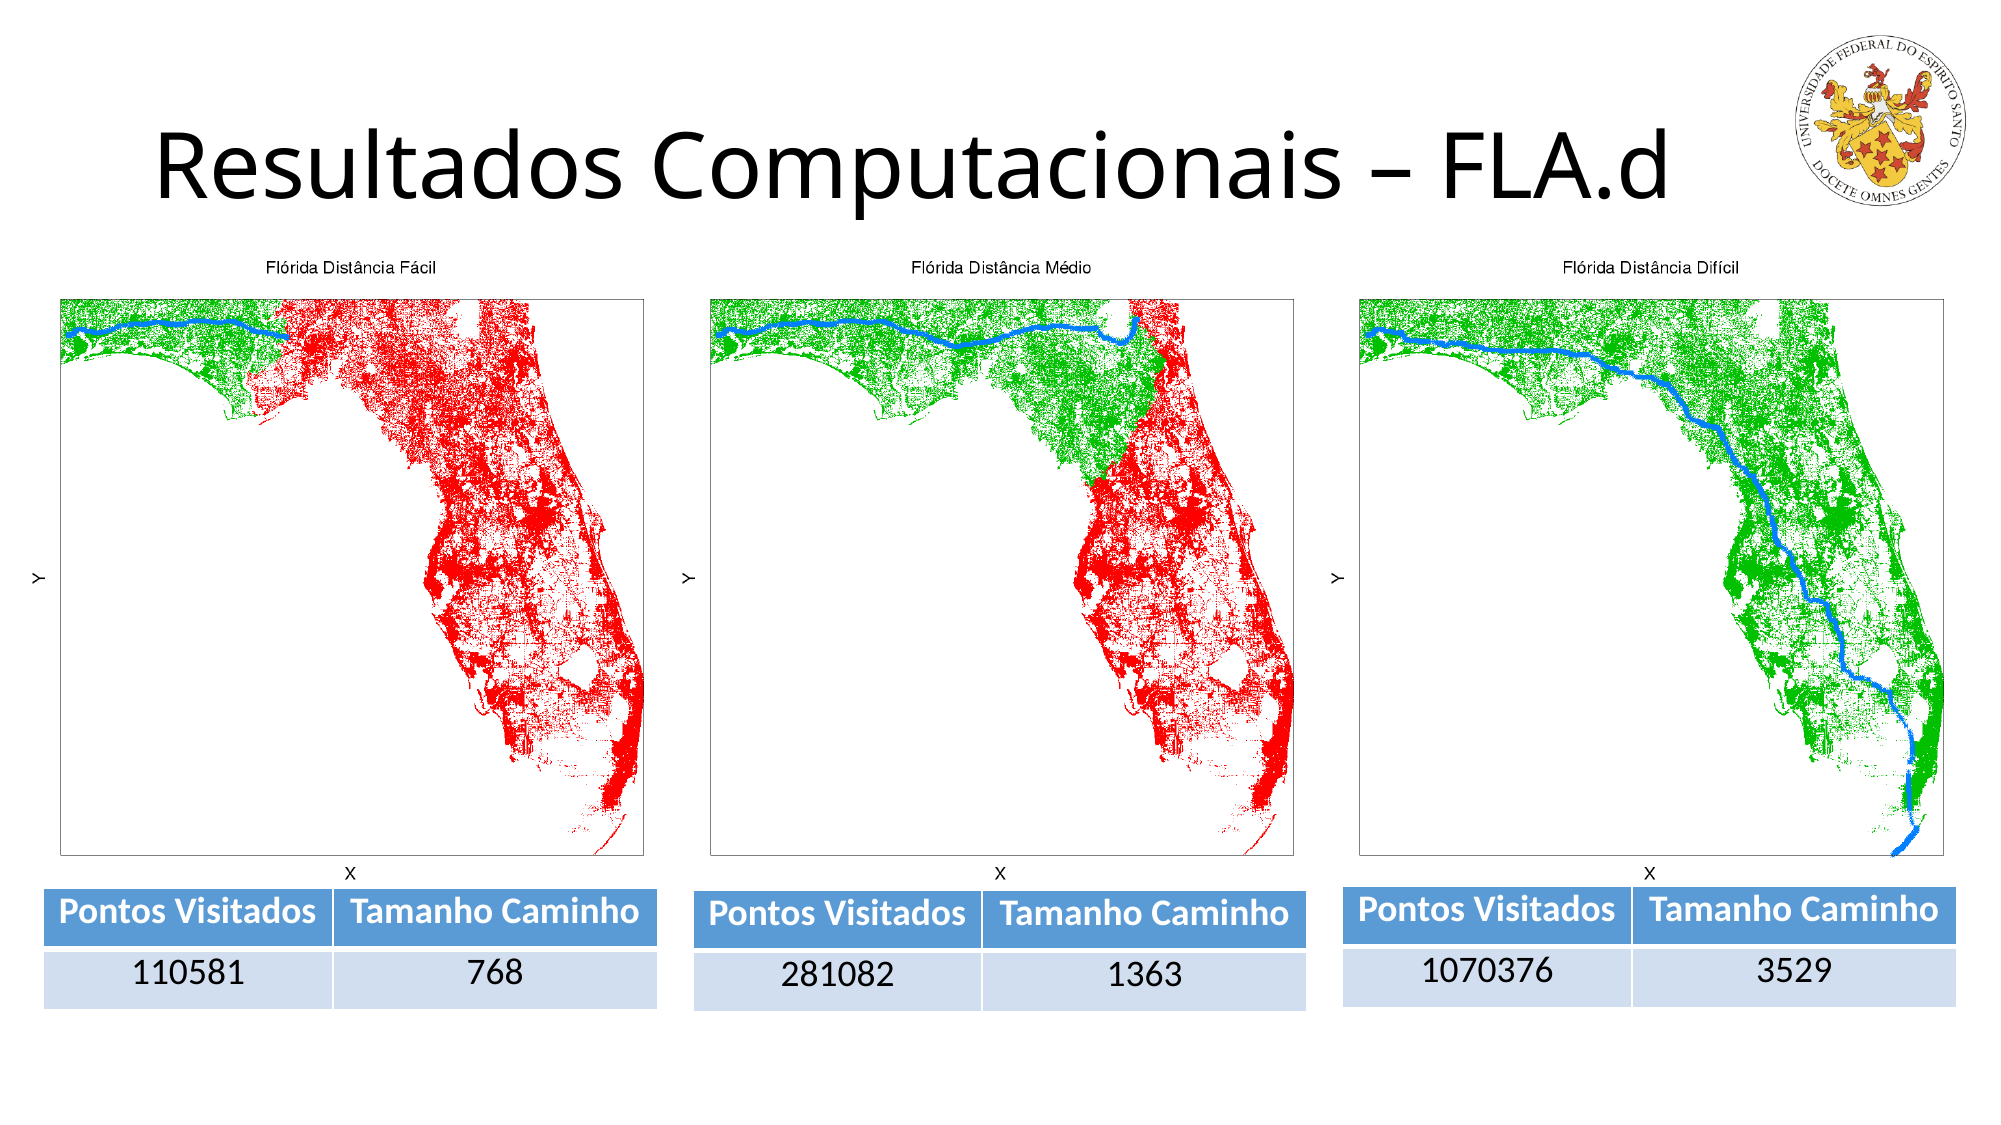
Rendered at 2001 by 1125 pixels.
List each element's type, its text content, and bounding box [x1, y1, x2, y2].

table_cell 3529 [1633, 949, 1956, 1007]
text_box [25, 238, 1975, 889]
table_cell 281082 [694, 953, 981, 1011]
table_header Tamanho Caminho [1633, 889, 1956, 944]
table_cell 110581 [44, 952, 332, 1009]
table_header Pontos Visitados [1343, 889, 1631, 944]
table_cell 1363 [983, 953, 1306, 1011]
table_header Pontos Visitados [694, 891, 981, 948]
table_header Pontos Visitados [44, 889, 332, 946]
table_cell 768 [334, 952, 657, 1009]
list [137, 889, 1863, 1014]
table_cell 1070376 [1343, 949, 1631, 1007]
picture [1791, 31, 1971, 211]
title Resultados Computacionais – FLA.d [137, 59, 1863, 238]
table_header Tamanho Caminho [334, 889, 657, 946]
table_header Tamanho Caminho [983, 891, 1306, 948]
